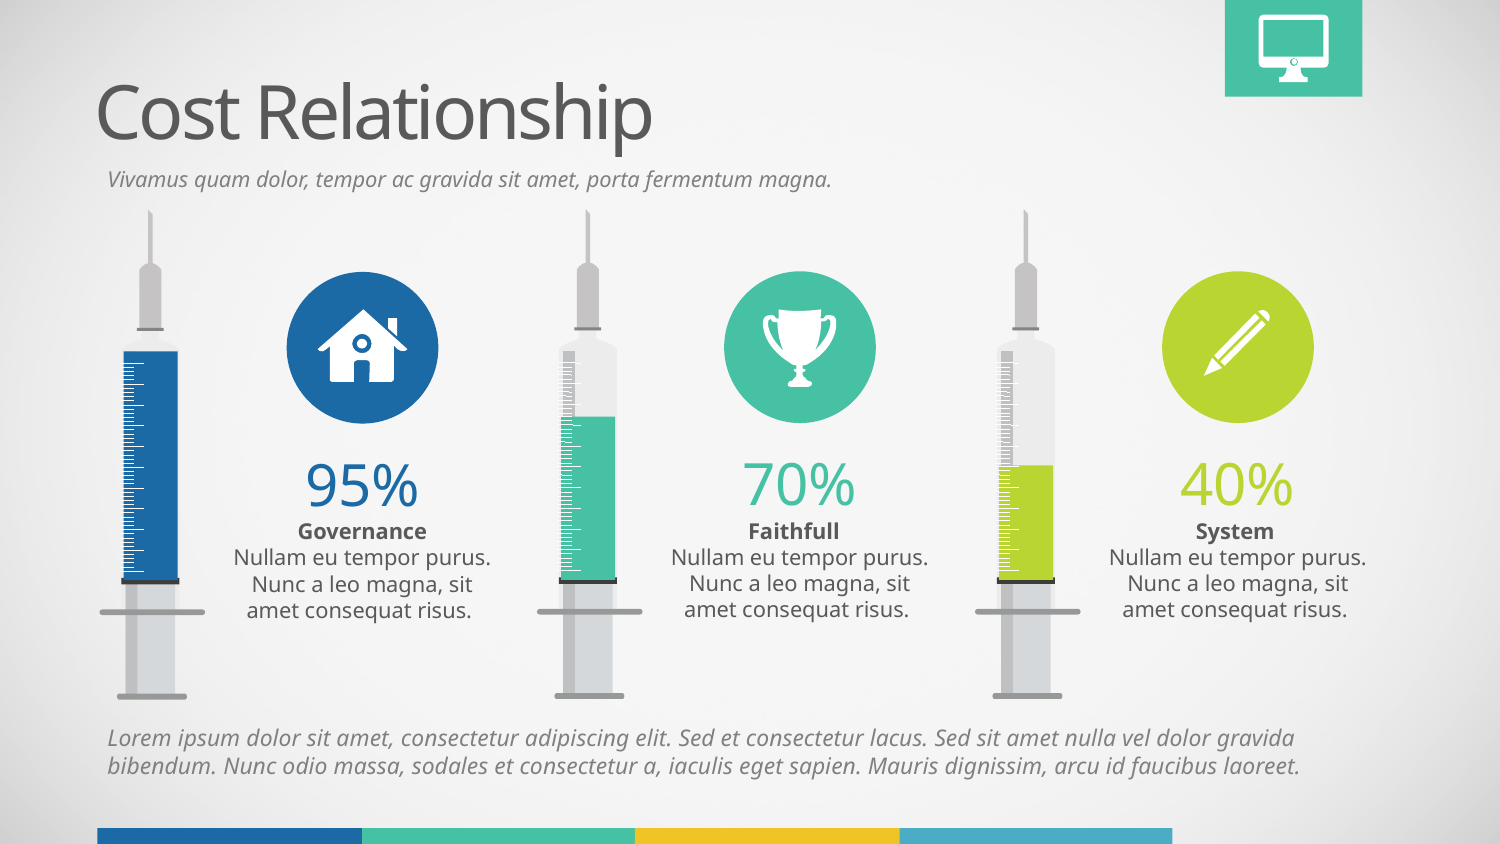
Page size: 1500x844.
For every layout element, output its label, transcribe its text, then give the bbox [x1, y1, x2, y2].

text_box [1161, 271, 1315, 424]
text_box 70% Faithfull Nullam eu tempor purus. Nunc a leo magna, sit amet consequat risus. [649, 439, 950, 630]
text_box Lorem ipsum dolor sit amet, consectetur adipiscing elit. Sed et consectetur lacus. Sed sit amet nulla vel dolor gravida bibendum. Nunc odio massa, sodales et consectetur a, iaculis eget sapien. Mauris dignissim, arcu id faucibus laoreet. [99, 720, 1388, 783]
text_box 40% System Nullam eu tempor purus. Nunc a leo magna, sit amet consequat risus. [1087, 439, 1388, 630]
text_box Vivamus quam dolor, tempor ac gravida sit amet, porta fermentum magna. [99, 162, 888, 196]
text_box 95% Governance Nullam eu tempor purus. Nunc a leo magna, sit amet consequat risus. [212, 440, 513, 631]
text_box Cost Relationship [87, 60, 664, 159]
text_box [536, 209, 643, 700]
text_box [99, 209, 206, 700]
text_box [974, 209, 1081, 700]
picture [0, 0, 1500, 844]
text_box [723, 271, 877, 424]
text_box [286, 271, 439, 424]
